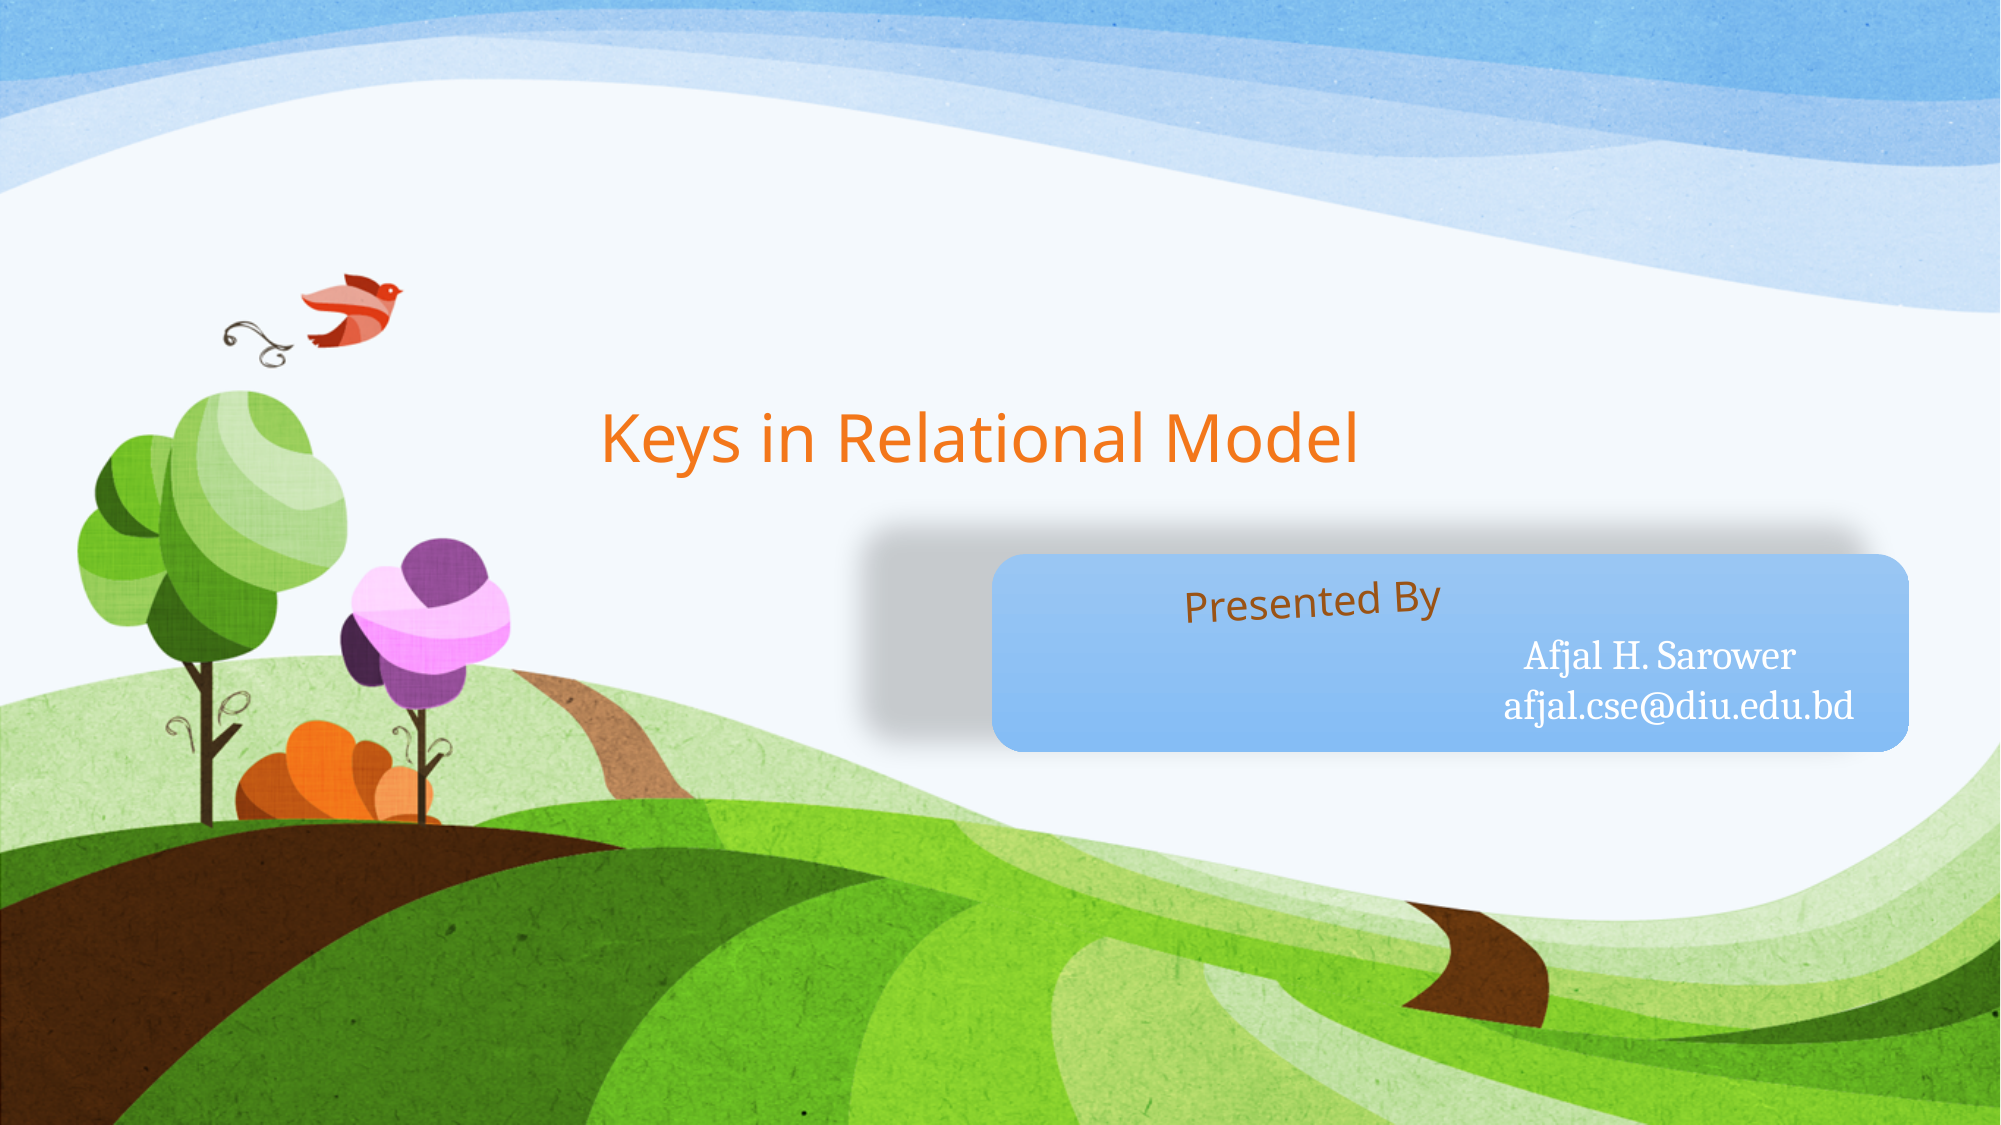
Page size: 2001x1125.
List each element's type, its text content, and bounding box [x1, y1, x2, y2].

text_box [991, 553, 1911, 753]
title Keys in Relational Model [584, 362, 1808, 485]
text_box Afjal H. Sarower afjal.cse@diu.edu.bd [1489, 620, 1871, 735]
picture [0, 0, 2001, 1125]
subtitle Presented By [1166, 557, 1497, 652]
